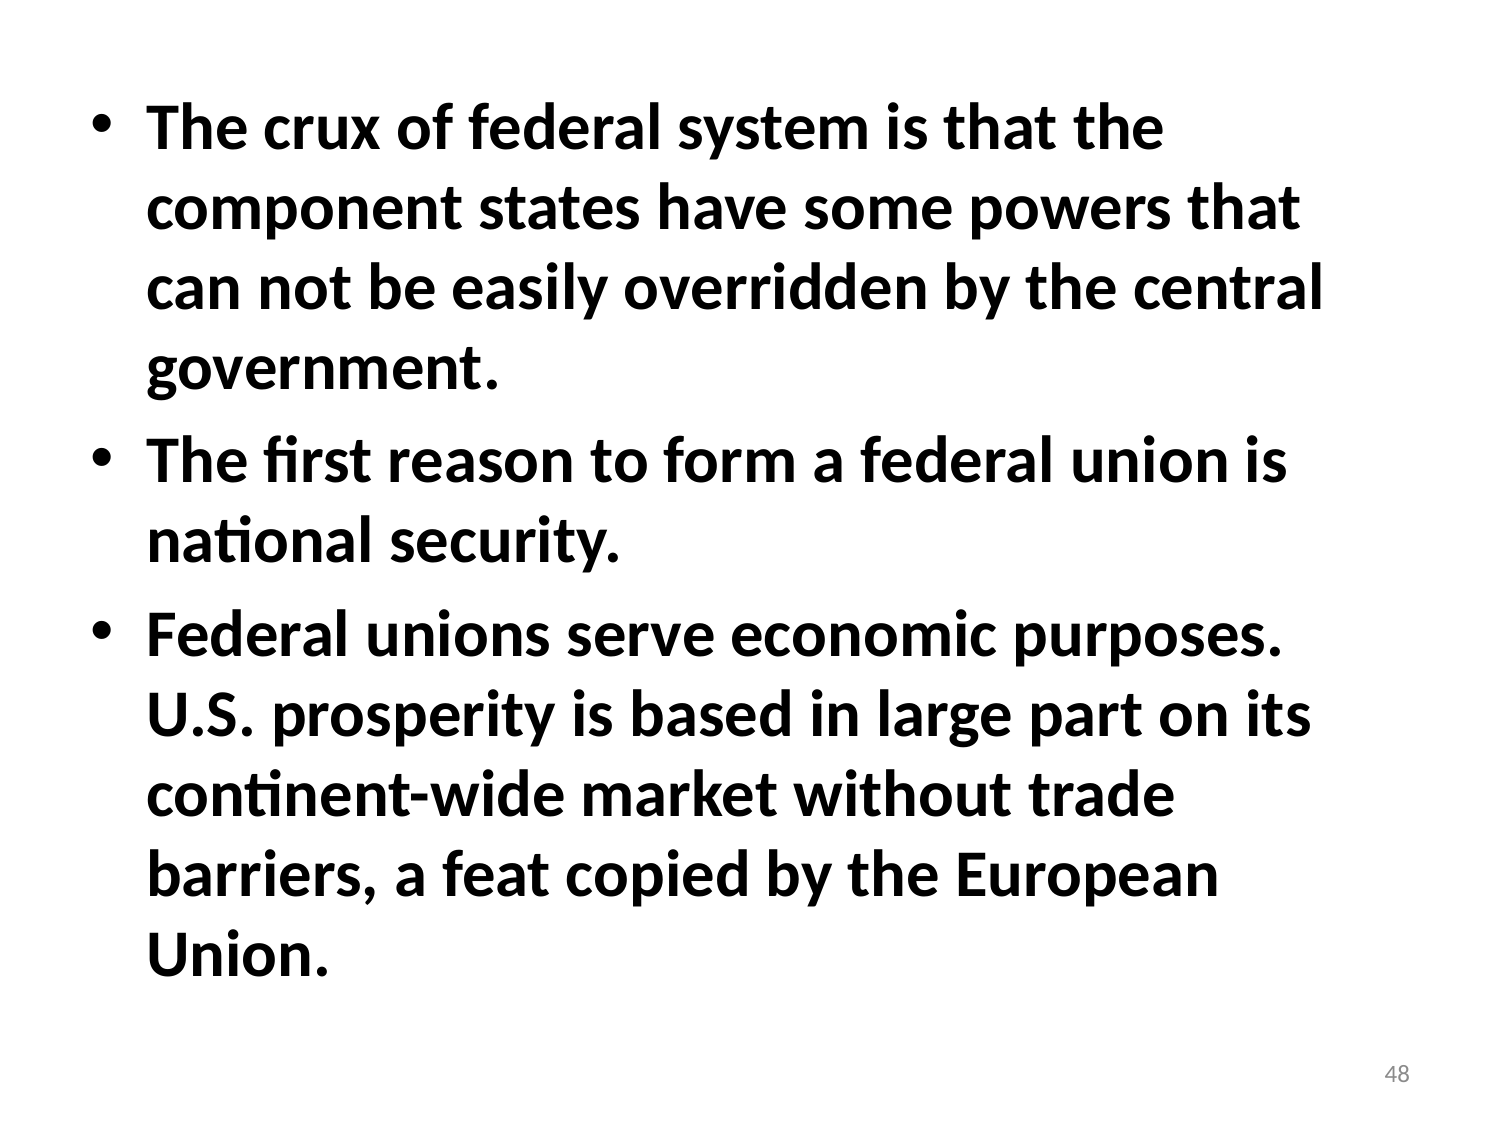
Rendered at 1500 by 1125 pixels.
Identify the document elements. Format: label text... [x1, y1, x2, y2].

list The crux of federal system is that the component states have some powers that can not be easily overridden by the central government. The first reason to form a federal union is national security. Federal unions serve economic purposes. U.S. prosperity is based in large part on its continent-wide market without trade barriers, a feat copied by the European Union. [75, 75, 1425, 1005]
slide_number 48 [1074, 1042, 1425, 1103]
